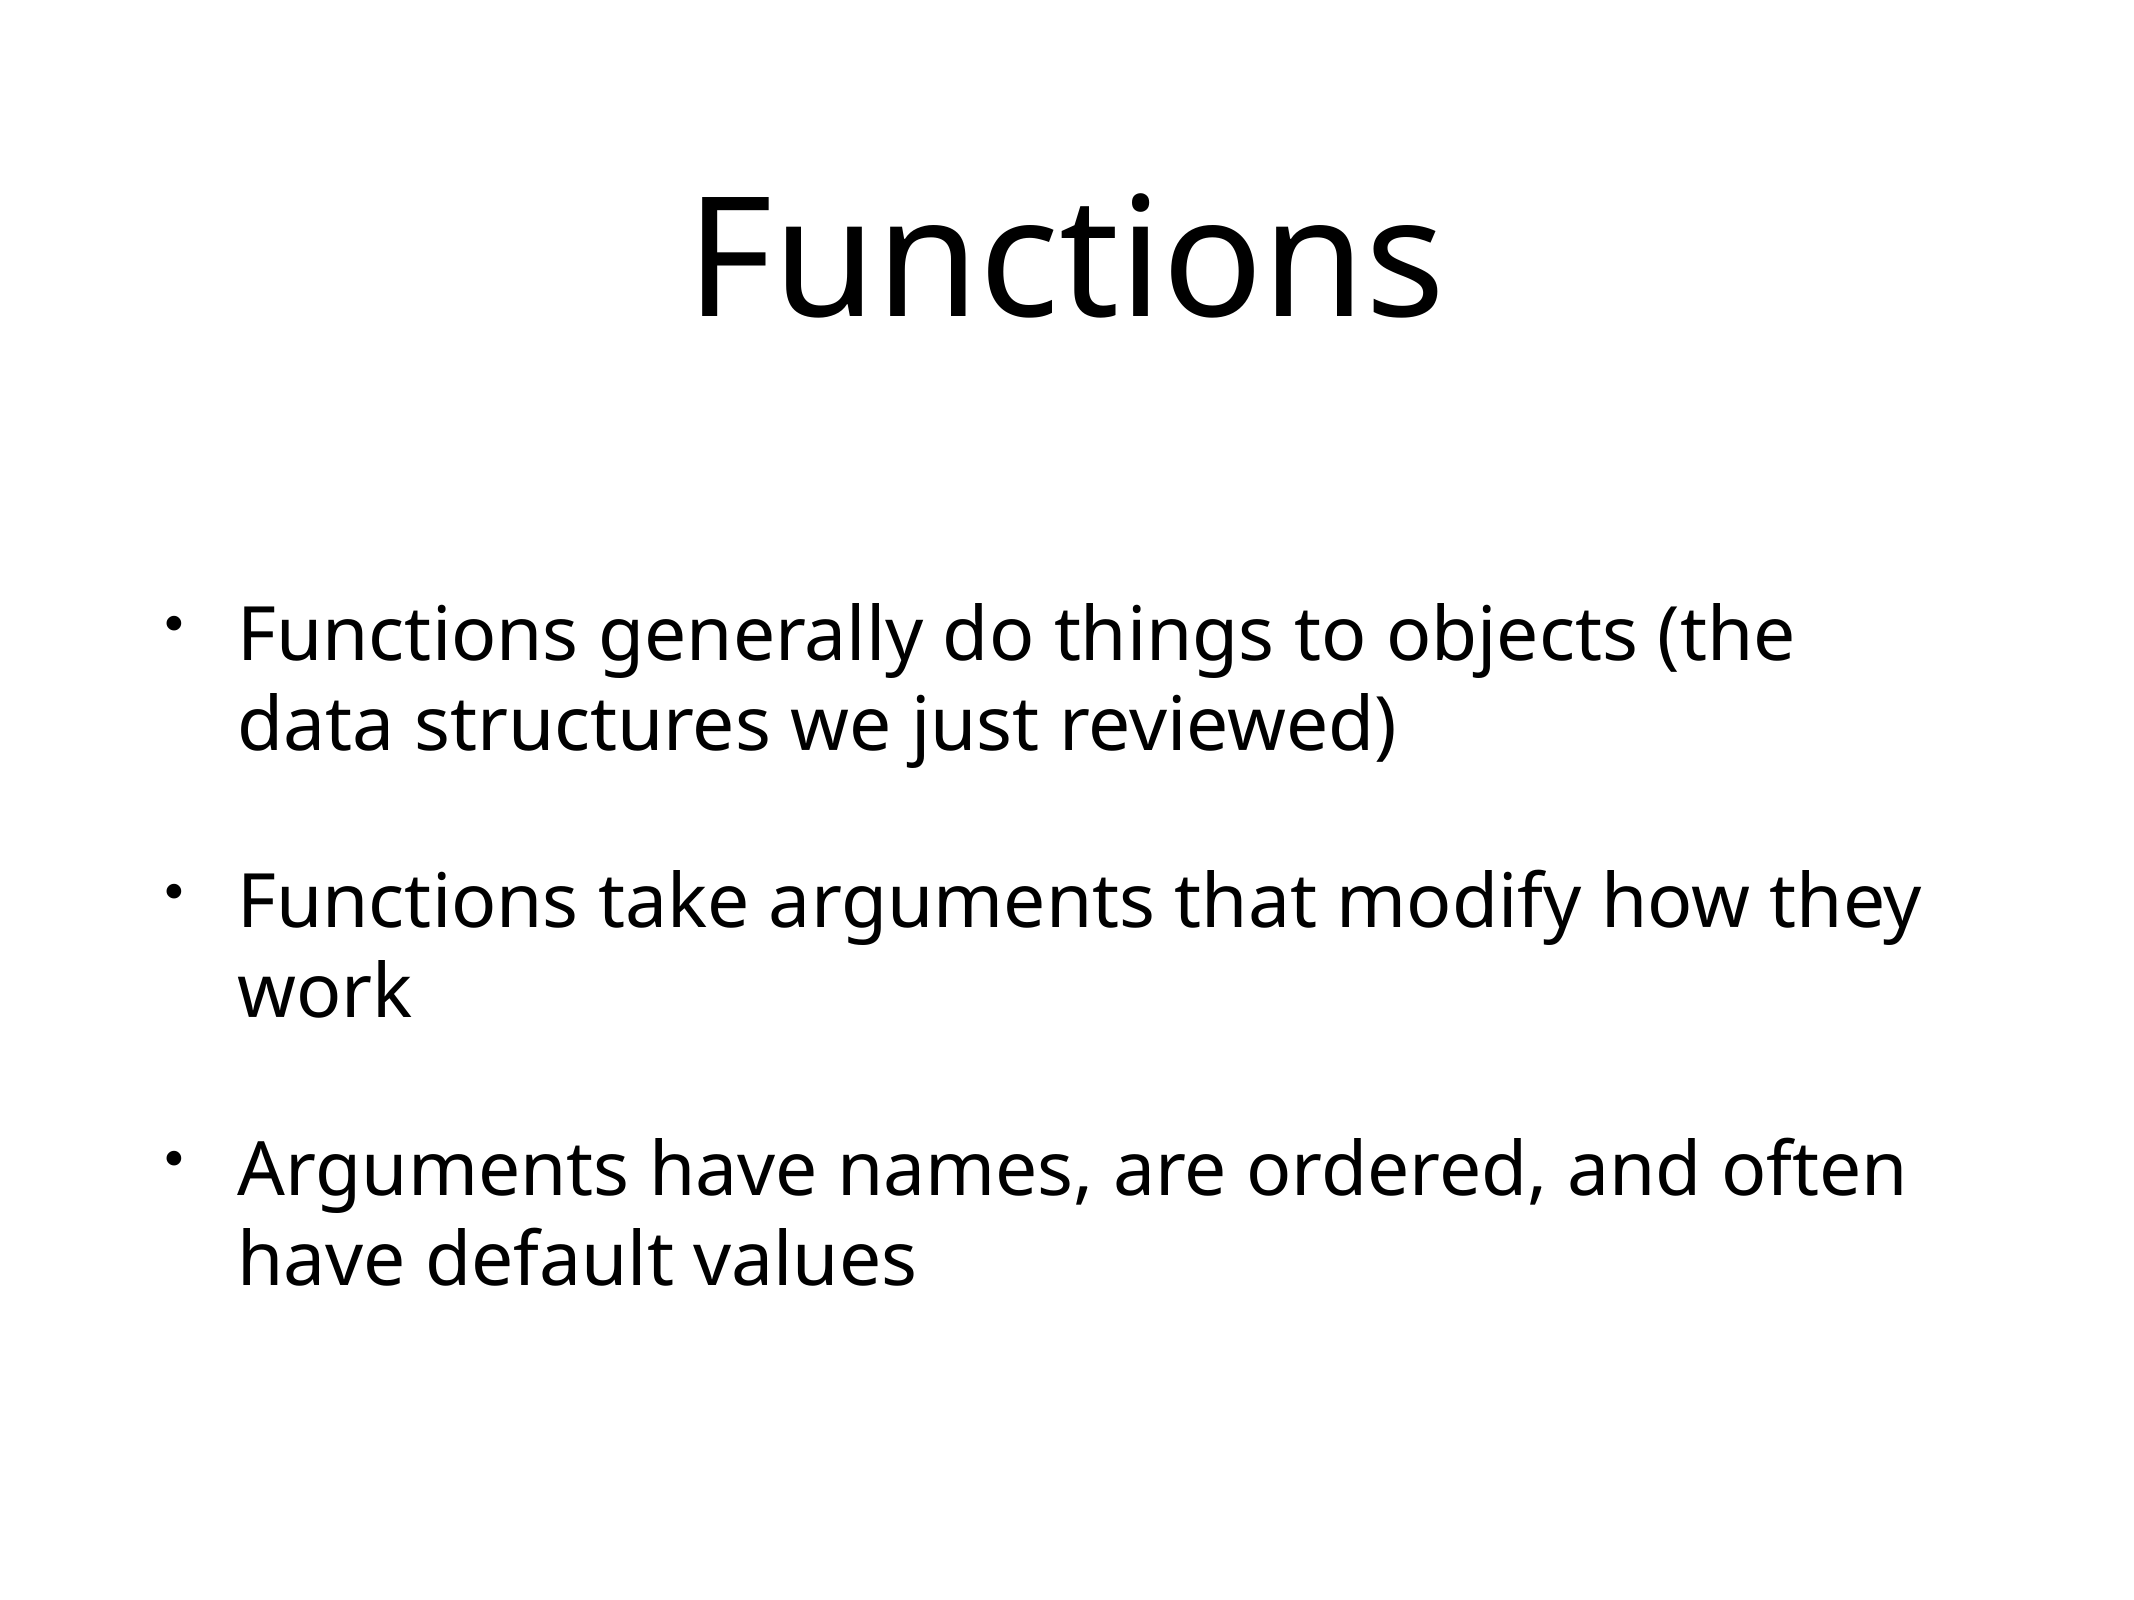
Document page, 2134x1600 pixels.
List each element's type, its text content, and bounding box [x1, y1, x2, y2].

title Functions [155, 72, 1978, 426]
list Functions generally do things to objects (the data structures we just reviewed) Functions take arguments that modify how they work Arguments have names, are ordered, and often have default values [155, 426, 1978, 1459]
